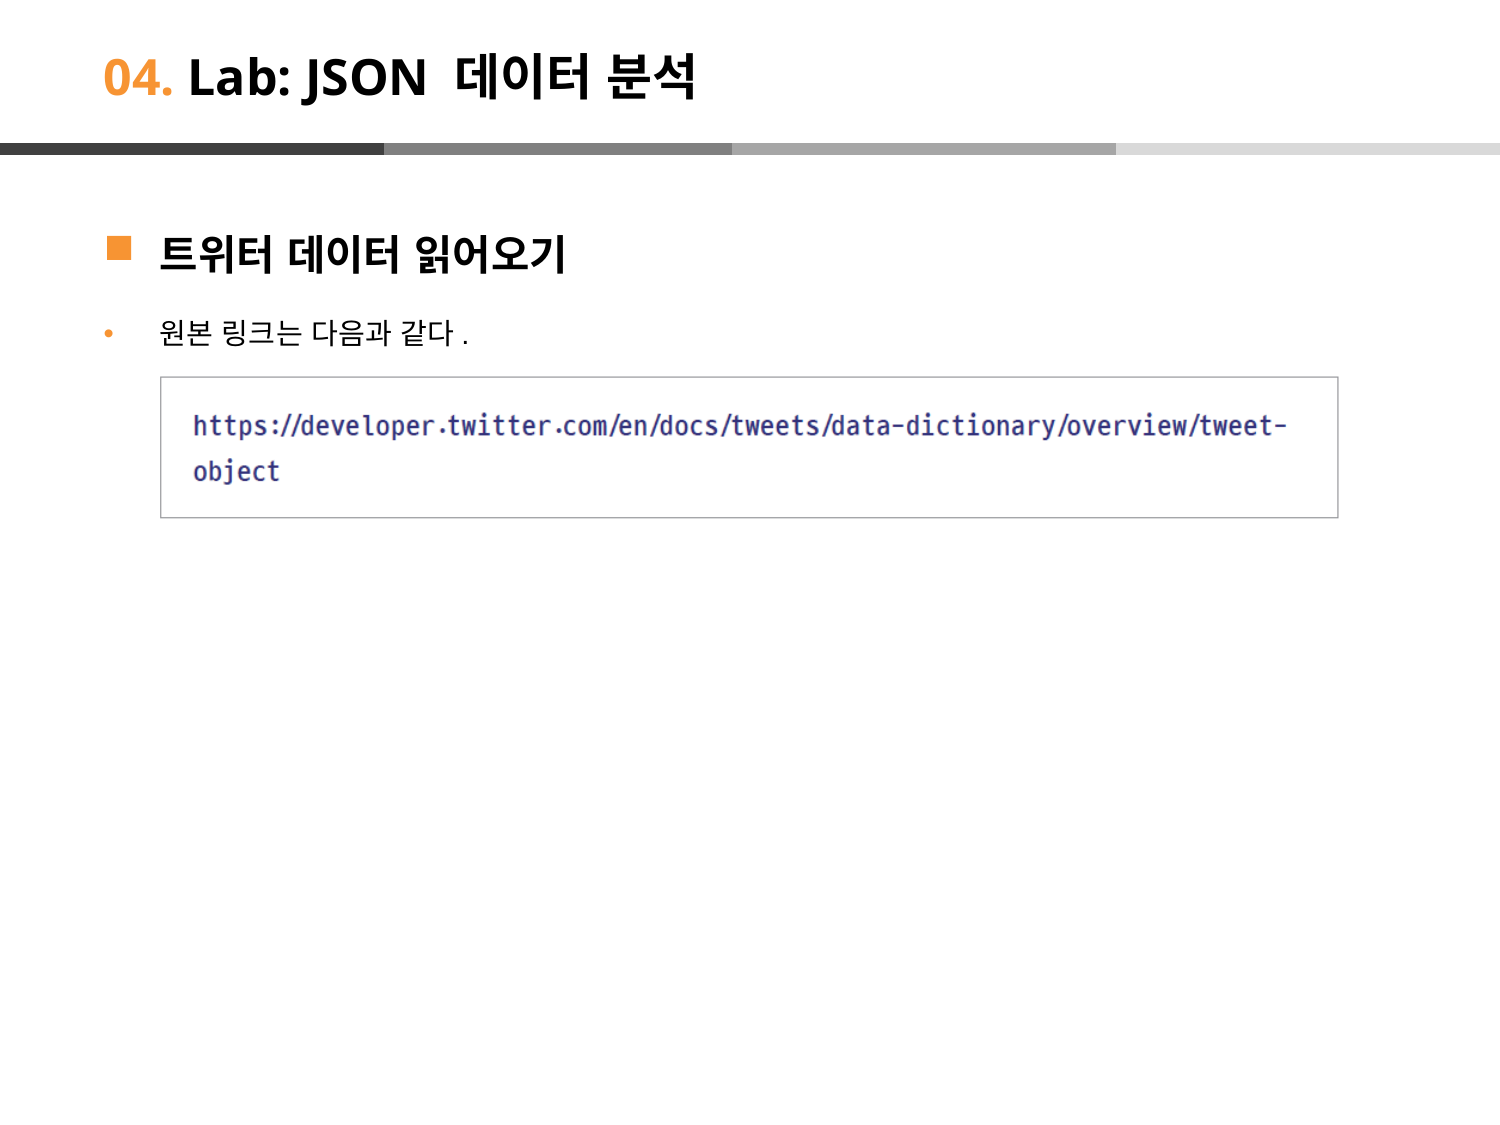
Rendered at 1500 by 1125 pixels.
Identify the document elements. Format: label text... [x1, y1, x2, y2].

title 04. Lab: JSON 데이터 분석 [88, 30, 1211, 121]
text_box 원본 링크는 다음과 같다. [88, 290, 1365, 480]
picture [159, 373, 1341, 522]
list 트위터 데이터 읽어오기 [88, 196, 1436, 386]
